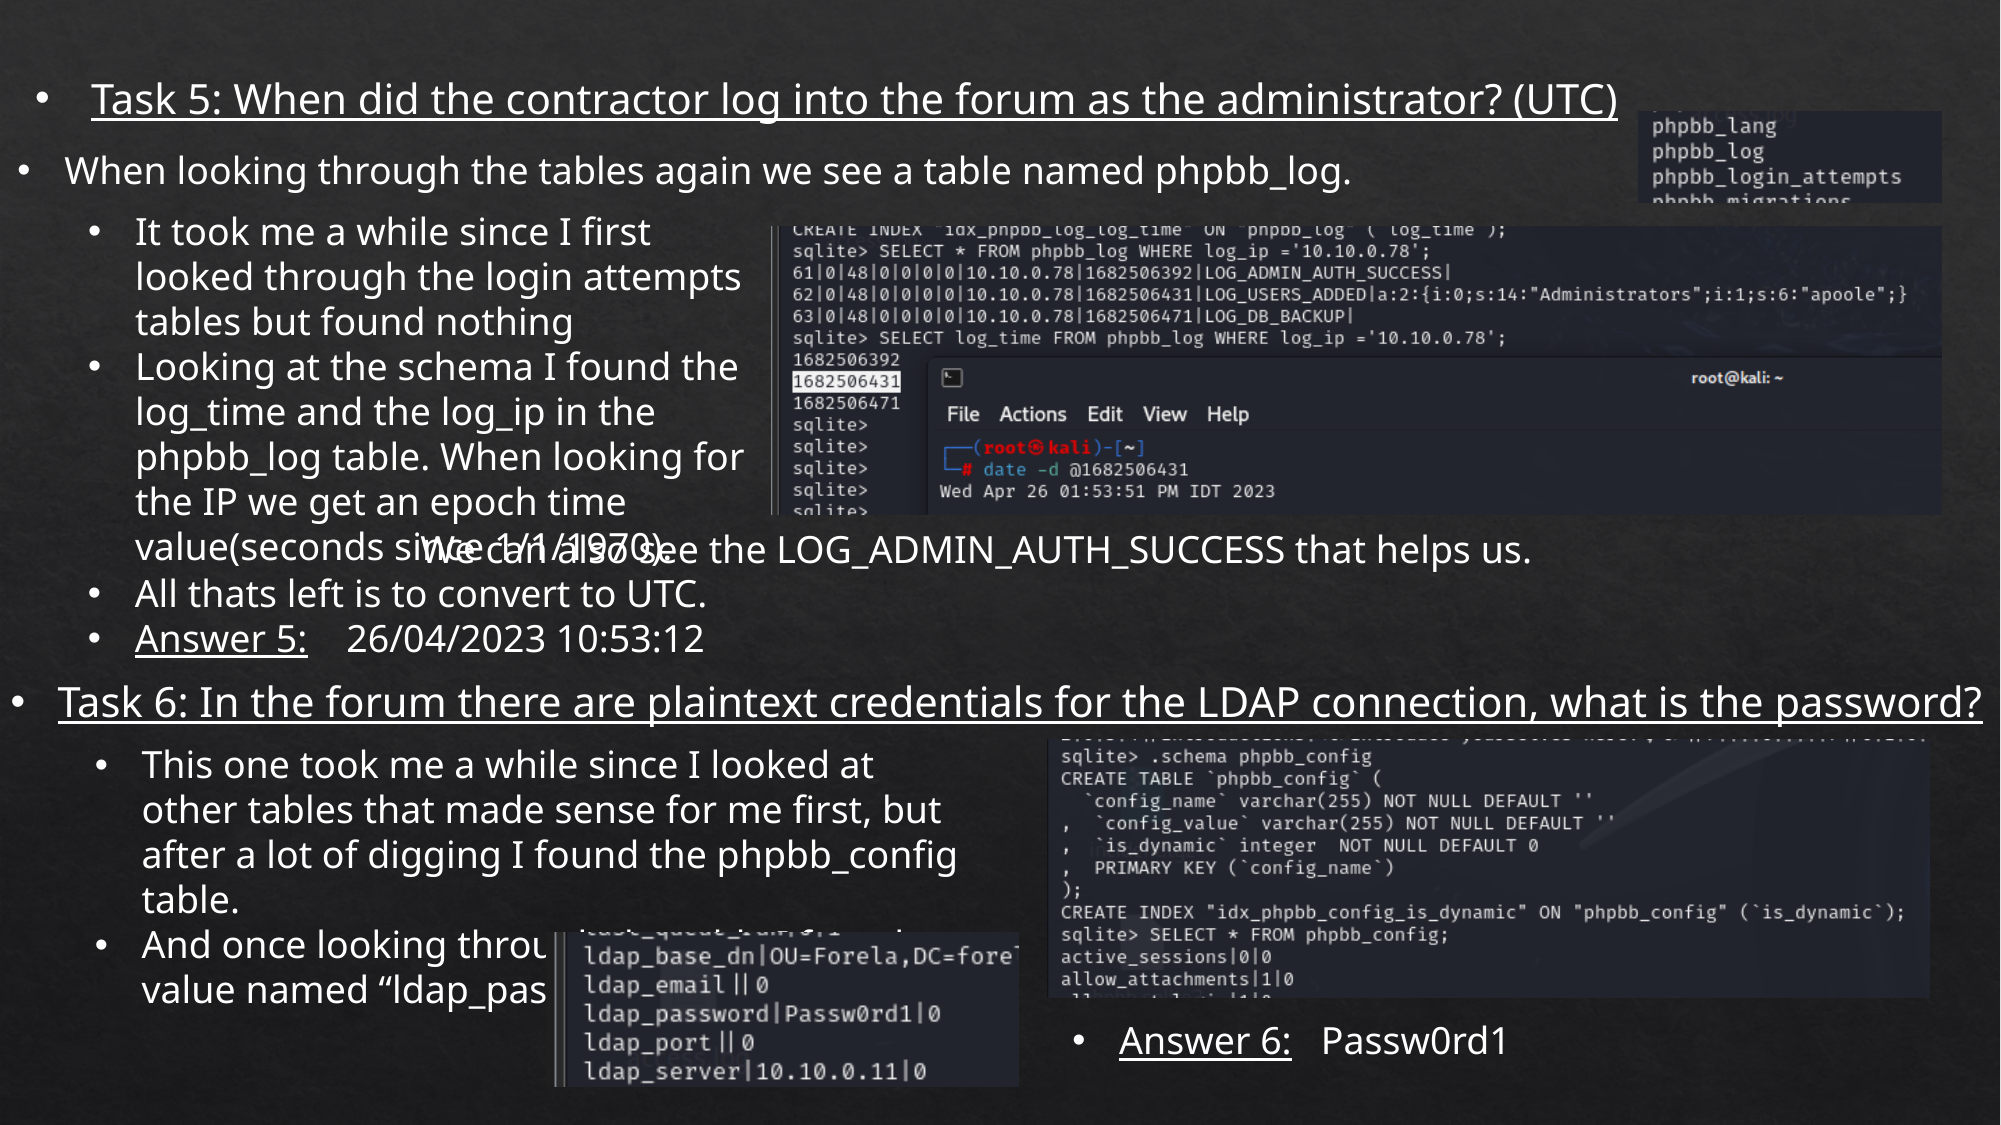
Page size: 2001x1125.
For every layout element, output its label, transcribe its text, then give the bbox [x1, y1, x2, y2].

text_box Task 5: When did the contractor log into the forum as the administrator? (UTC) [20, 65, 1633, 175]
text_box Task 6: In the forum there are plaintext credentials for the LDAP connection, what is the password? [0, 668, 1998, 734]
picture [545, 932, 1019, 1088]
picture [1047, 738, 1930, 998]
picture [770, 226, 1942, 515]
text_box Answer 6: Passw0rd1 [1057, 1009, 1995, 1070]
text_box It took me a while since I first looked through the login attempts tables but found nothing Looking at the schema I found the log_time and the log_ip in the phpbb_log table. When looking for the IP we get an epoch time value(seconds since 1/1/1970). [73, 200, 772, 562]
text_box When looking through the tables again we see a table named phpbb_log. [2, 139, 1369, 200]
text_box This one took me a while since I looked at other tables that made sense for me first, but after a lot of digging I found the phpbb_config table. And once looking through the table I found a value named “ldap_password” [79, 734, 982, 1019]
picture [1638, 111, 1942, 203]
text_box We can also see the LOG_ADMIN_AUTH_SUCCESS that helps us. [405, 518, 1548, 579]
text_box All thats left is to convert to UTC. Answer 5: 26/04/2023 10:53:12 [73, 562, 1927, 668]
